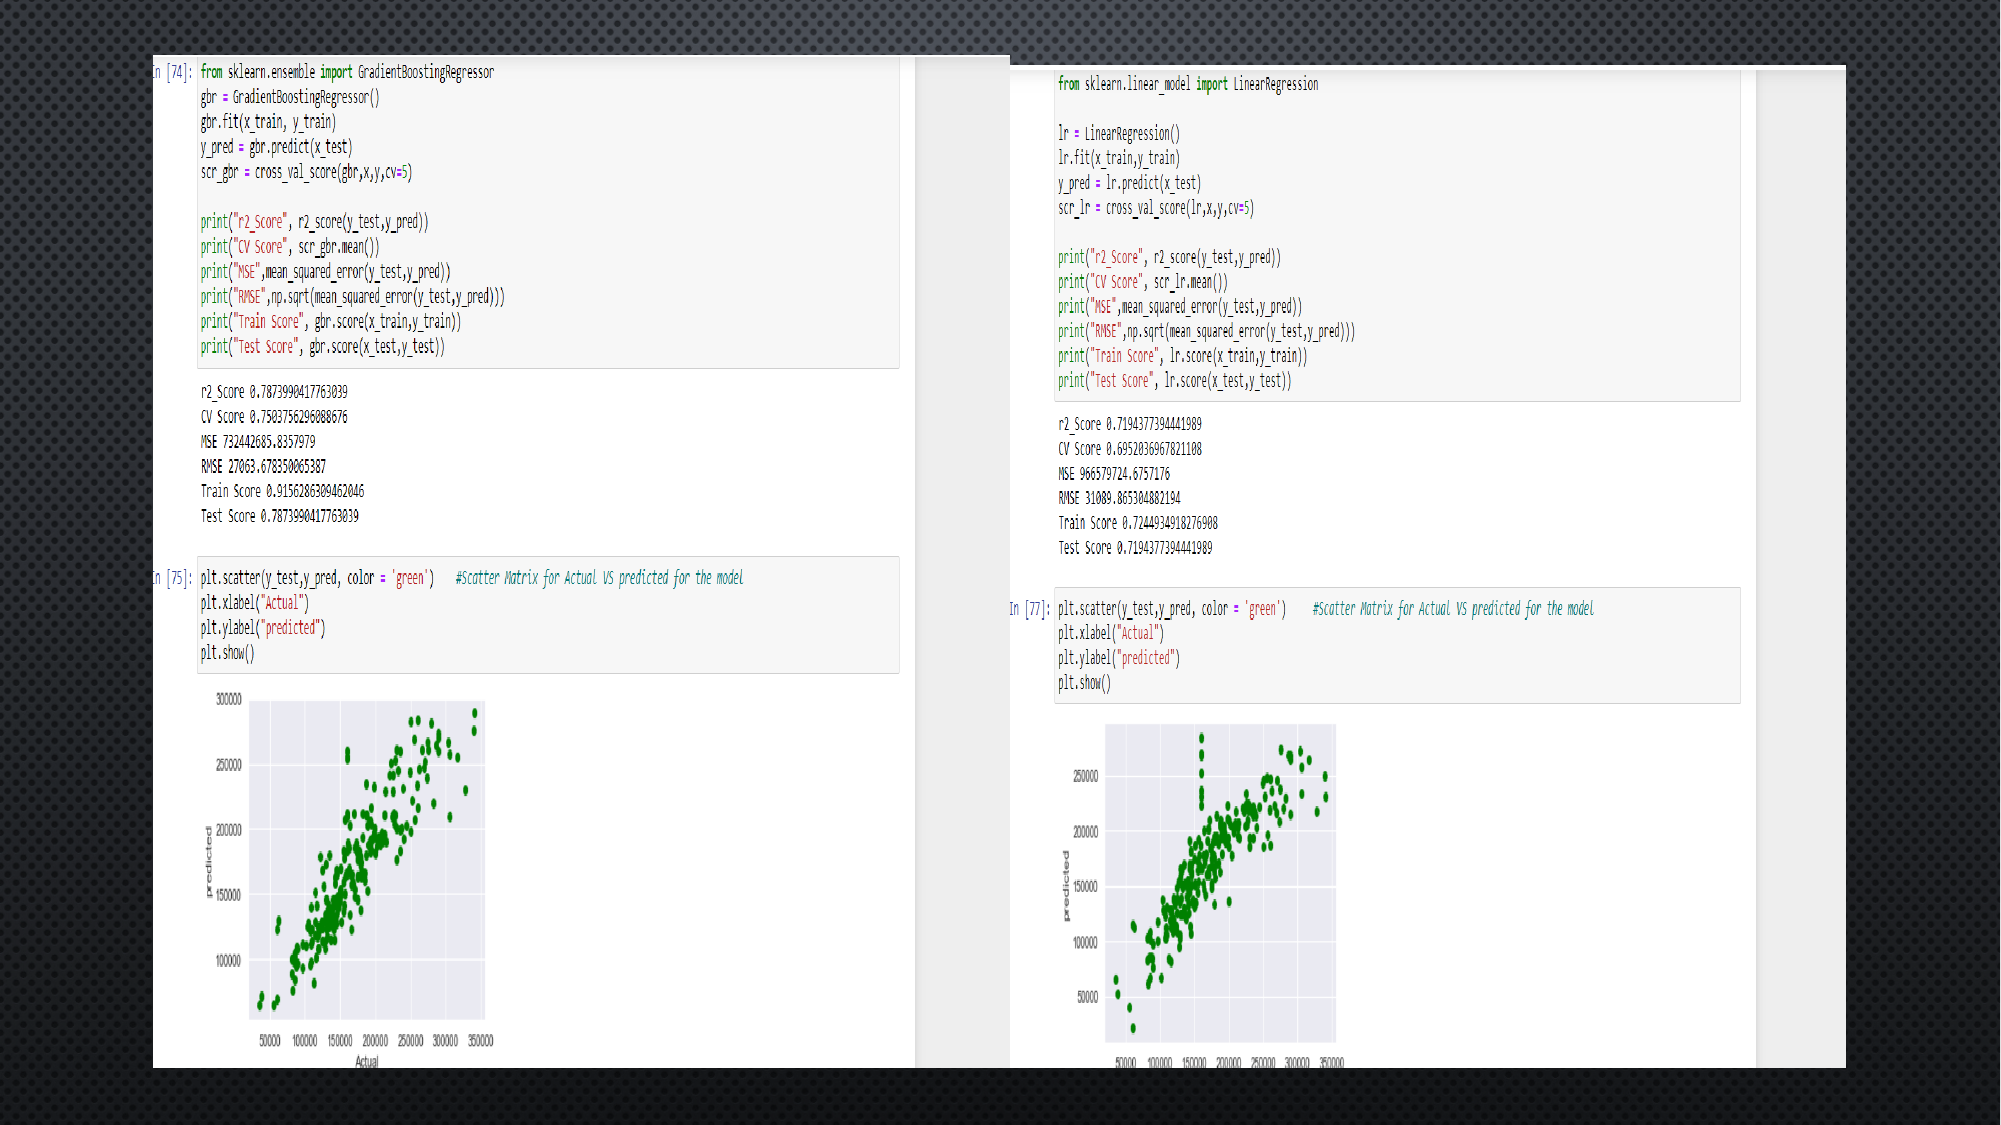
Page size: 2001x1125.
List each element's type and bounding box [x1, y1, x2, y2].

list [153, 55, 1011, 1068]
list [1009, 65, 1846, 1068]
